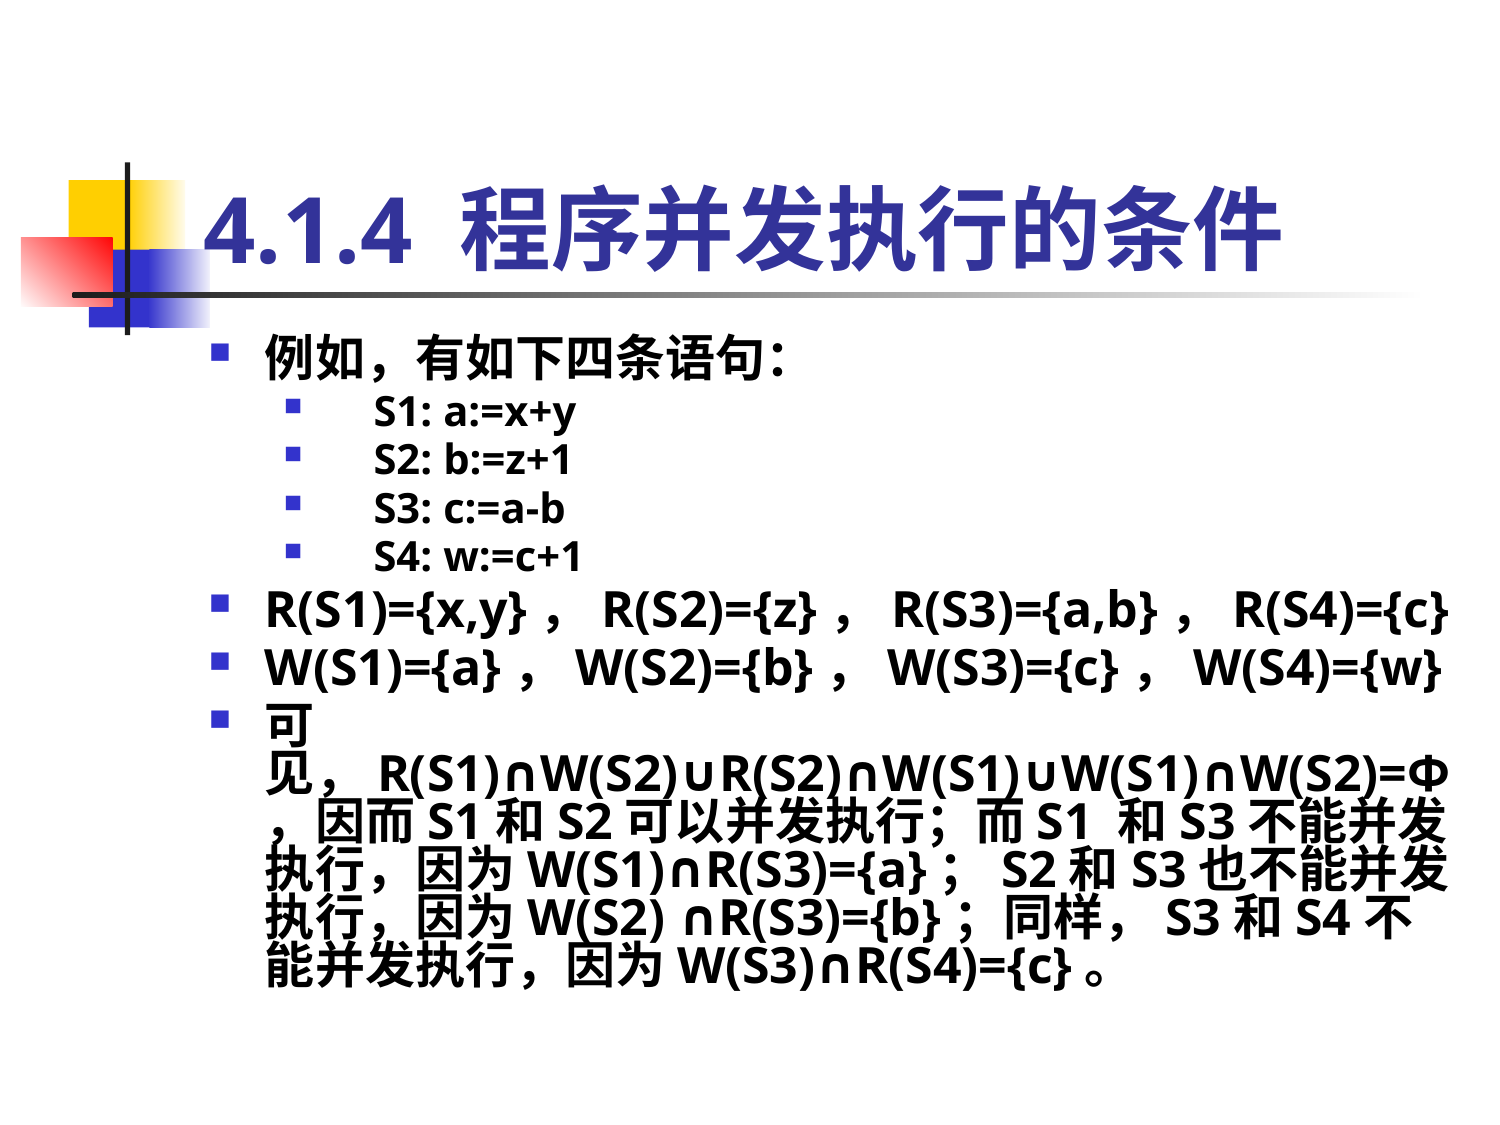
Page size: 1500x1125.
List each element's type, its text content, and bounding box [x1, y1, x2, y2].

title 4.1.4 程序并发执行的条件 [188, 101, 1468, 289]
list 例如，有如下四条语句： S1: a:=x+y S2: b:=z+1 S3: c:=a-b S4: w:=c+1 R(S1)={x,y}，R(S2)={z}，R(S3)={a,b}，R(S4)={c} W(S1)={a}，W(S2)={b}，W(S3)={c}，W(S4)={w} 可见，R(S1)∩W(S2)∪R(S2)∩W(S1)∪W(S1)∩W(S2)=Φ，因而S1和S2可以并发执行；而S1 和S3不能并发执行，因为W(S1)∩R(S3)={a}；S2和S3也不能并发执行，因为W(S2) ∩R(S3)={b}；同样，S3和S4不能并发执行，因为W(S3)∩R(S4)={c}。 [193, 330, 1470, 1007]
